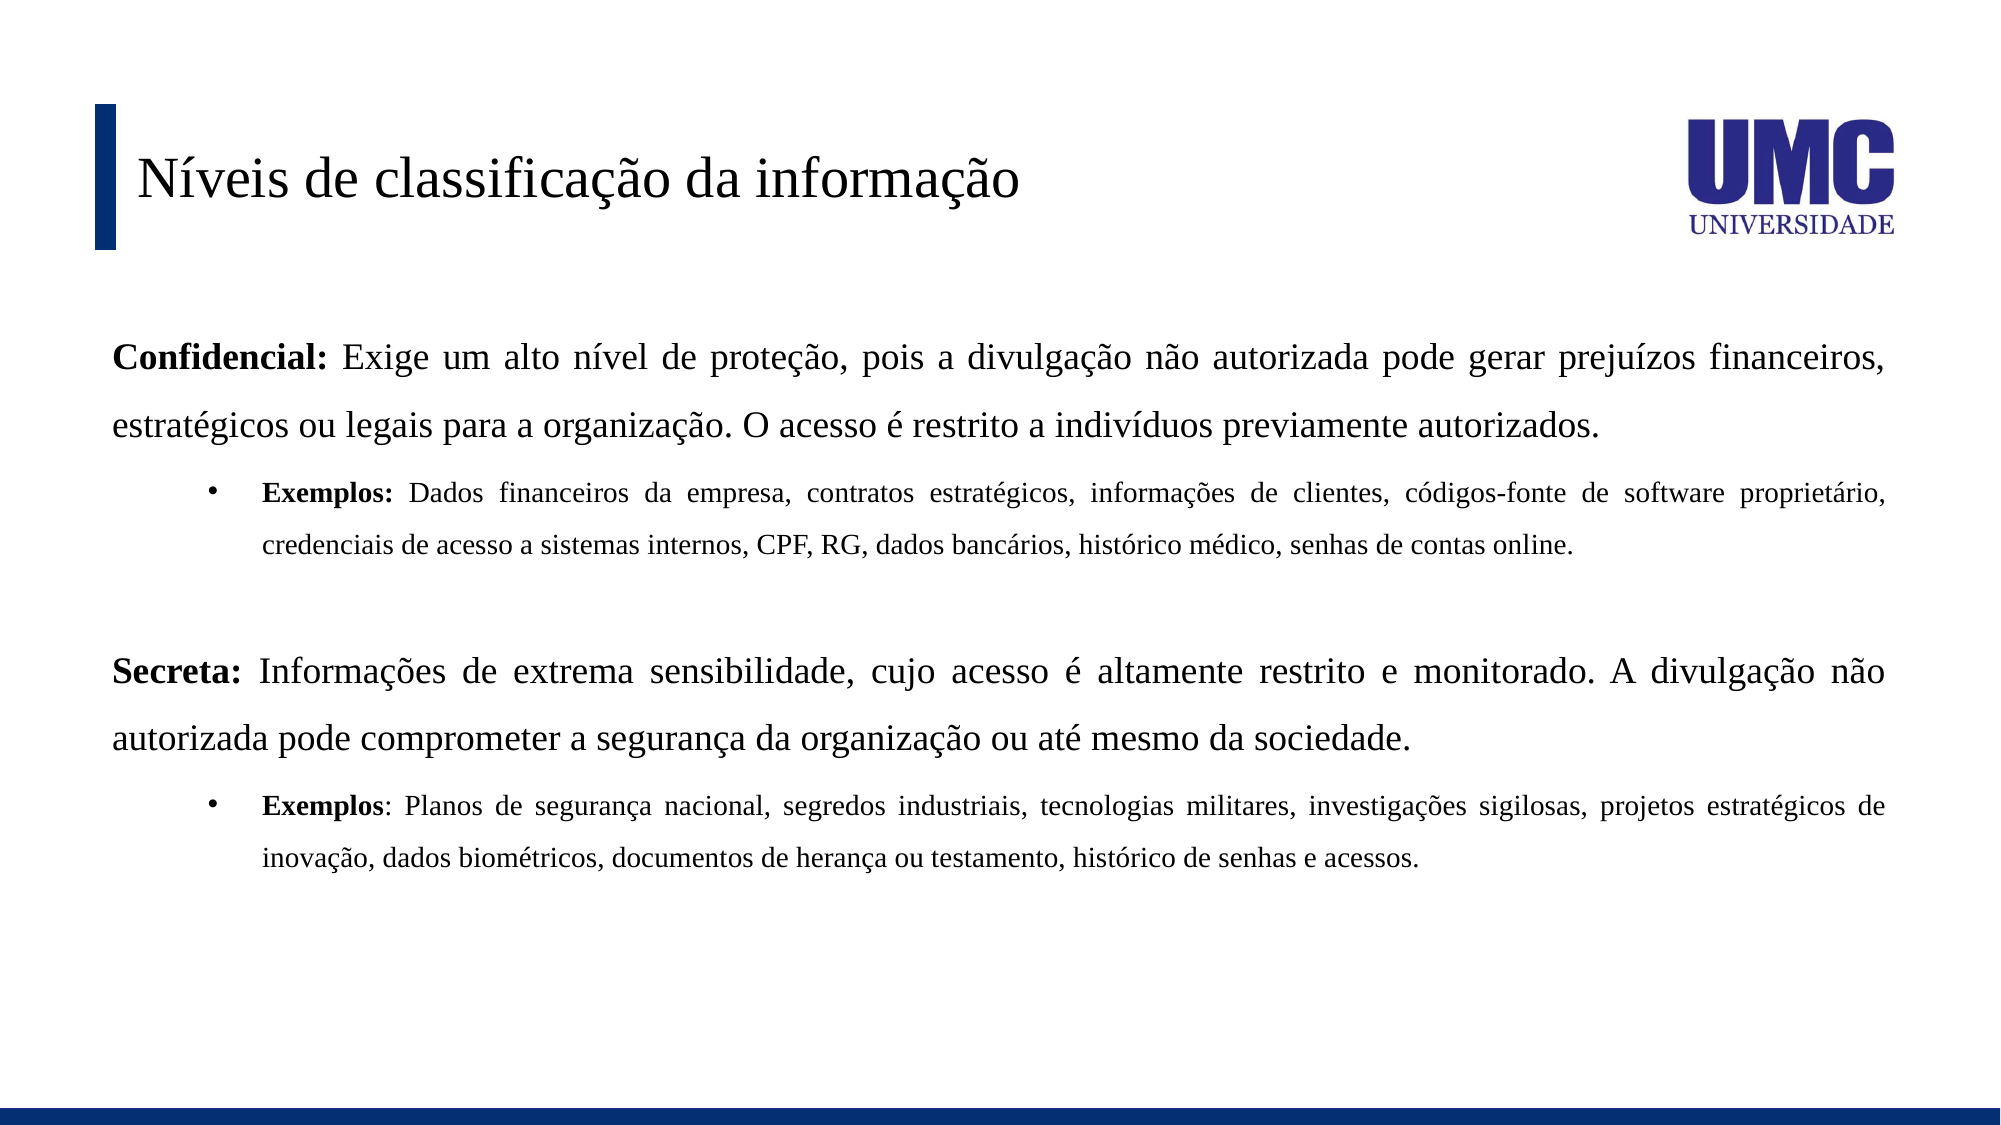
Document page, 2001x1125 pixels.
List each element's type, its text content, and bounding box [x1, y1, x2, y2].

picture [1686, 117, 1896, 237]
picture [95, 104, 116, 250]
list Confidencial: Exige um alto nível de proteção, pois a divulgação não autorizada pode gerar prejuízos financeiros, estratégicos ou legais para a organização. O acesso é restrito a indivíduos previamente autorizados. Exemplos: Dados financeiros da empresa, contratos estratégicos, informações de clientes, códigos-fonte de software proprietário, credenciais de acesso a sistemas internos, CPF, RG, dados bancários, histórico médico, senhas de contas online. Secreta: Informações de extrema sensibilidade, cujo acesso é altamente restrito e monitorado. A divulgação não autorizada pode comprometer a segurança da organização ou até mesmo da sociedade. Exemplos: Planos de segurança nacional, segredos industriais, tecnologias militares, investigações sigilosas, projetos estratégicos de inovação, dados biométricos, documentos de herança ou testamento, histórico de senhas e acessos. [97, 302, 1903, 1017]
picture [0, 1109, 2000, 1125]
title Níveis de classificação da informação [122, 140, 1667, 214]
